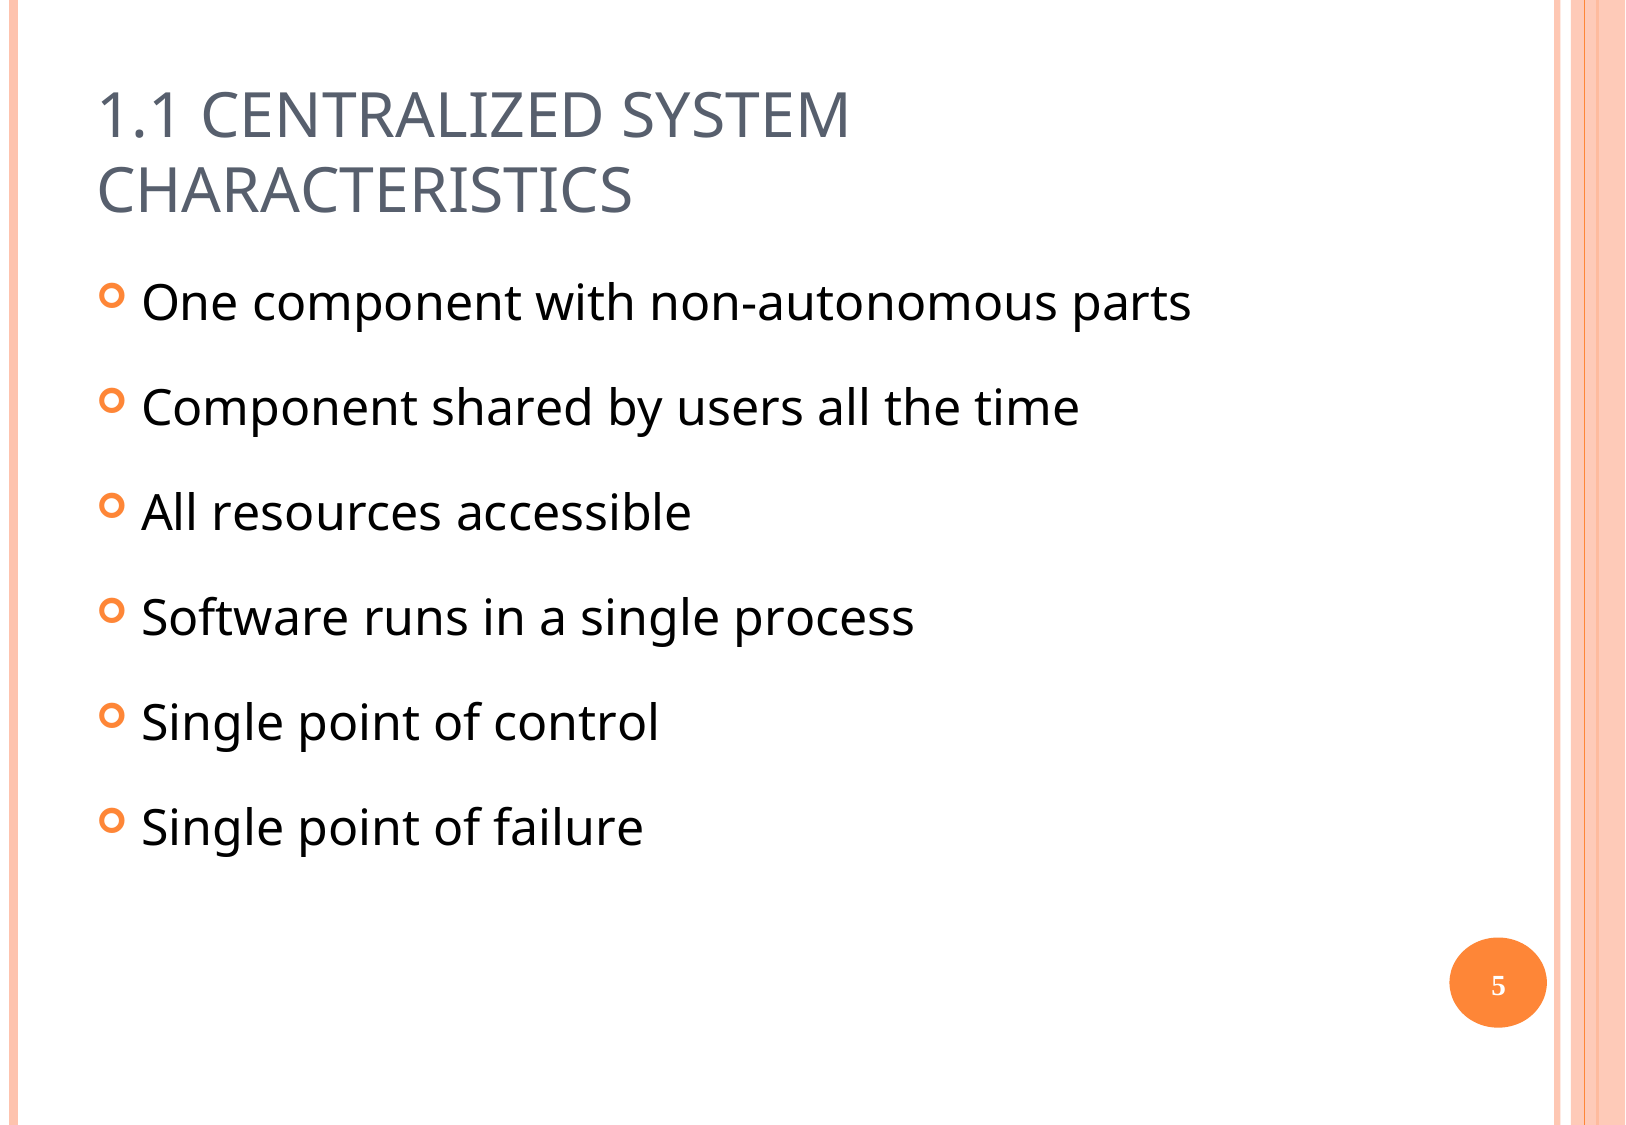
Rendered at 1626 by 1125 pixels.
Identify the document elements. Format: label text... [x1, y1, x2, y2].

title 1.1 CENTRALIZED SYSTEM CHARACTERISTICS [81, 45, 1409, 233]
text_box <number> [1444, 940, 1553, 1026]
text_box One component with non-autonomous parts Component shared by users all the time All resources accessible Software runs in a single process Single point of control Single point of failure [81, 262, 1409, 1062]
